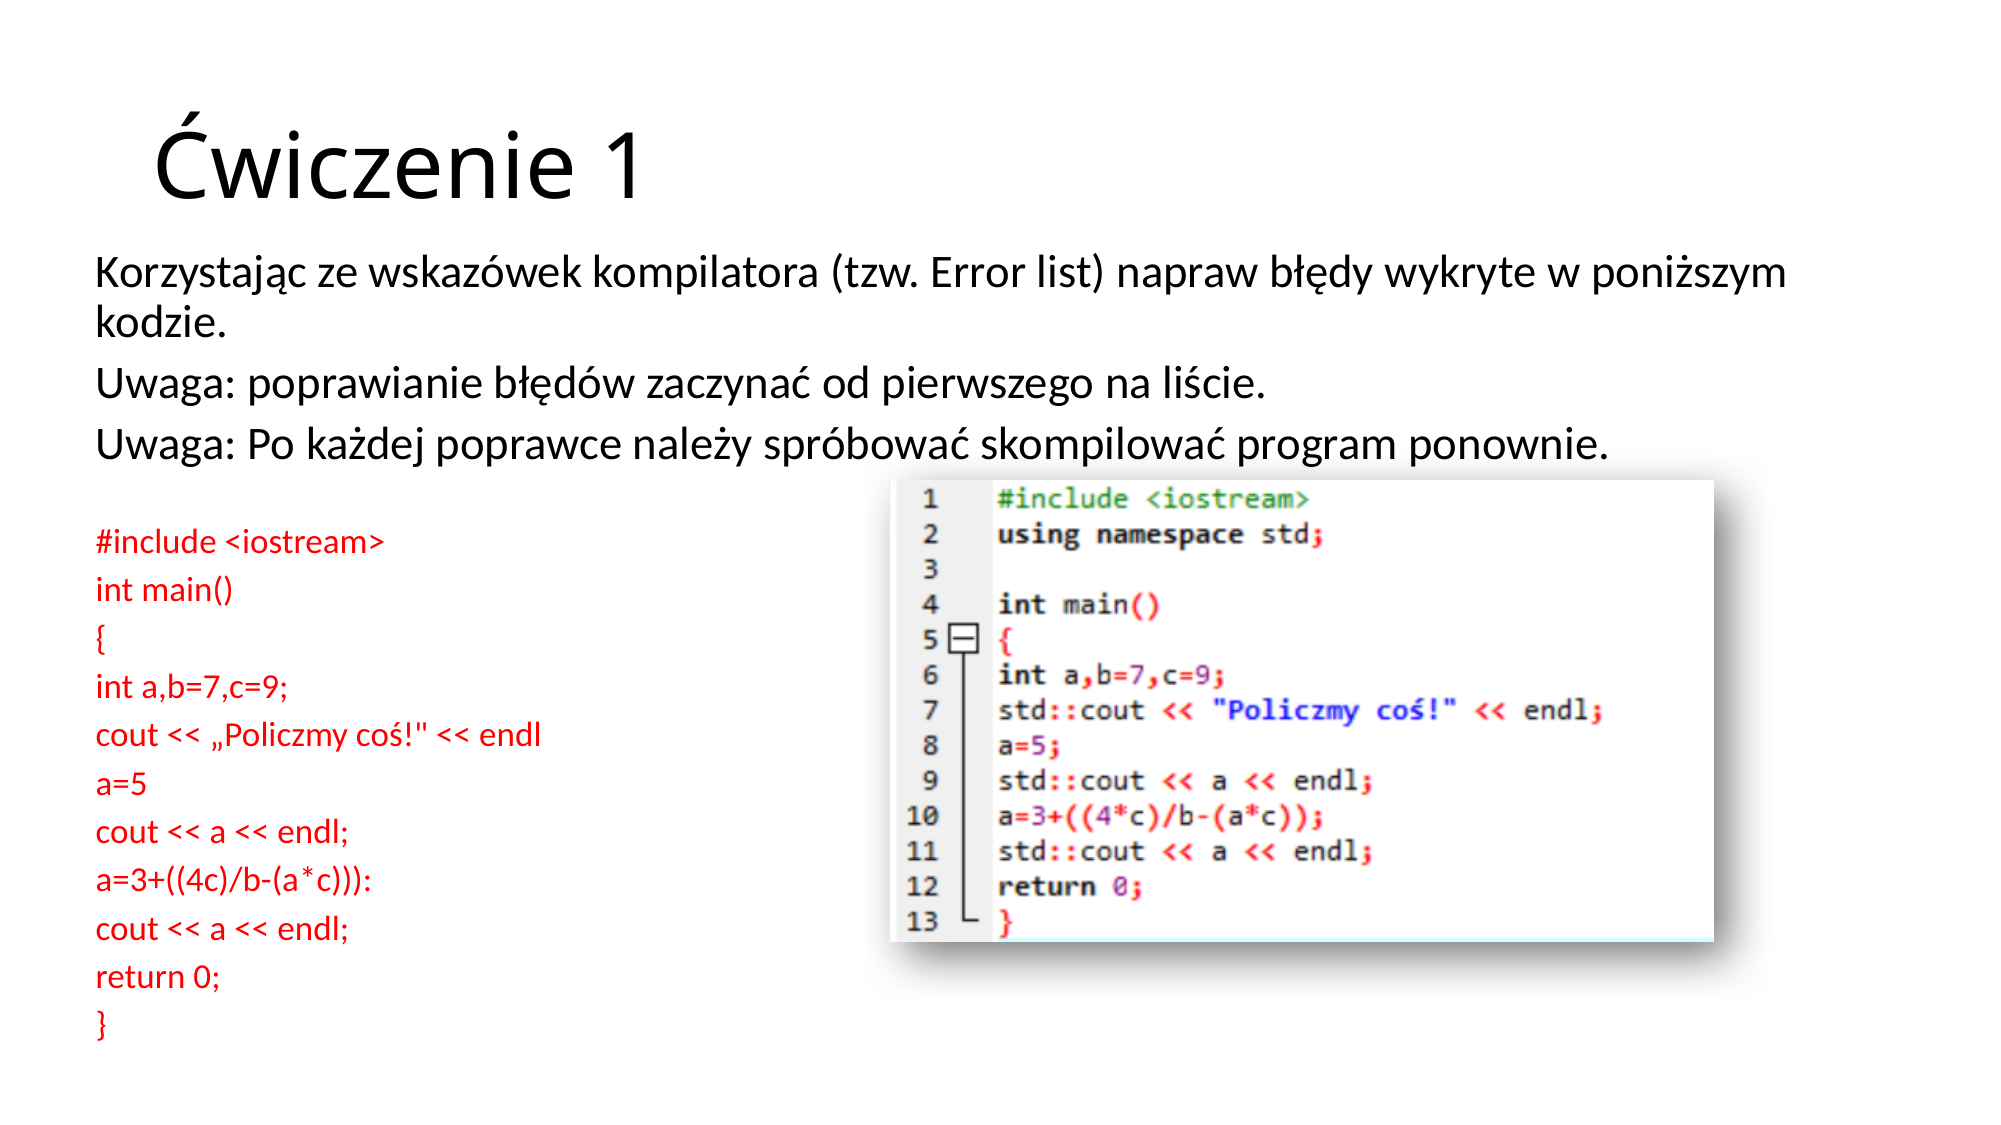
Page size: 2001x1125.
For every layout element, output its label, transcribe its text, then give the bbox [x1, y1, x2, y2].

list Korzystając ze wskazówek kompilatora (tzw. Error list) napraw błędy wykryte w poniższym kodzie. Uwaga: poprawianie błędów zaczynać od pierwszego na liście. Uwaga: Po każdej poprawce należy spróbować skompilować program ponownie. #include <iostream> int main() { int a,b=7,c=9; cout << „Policzmy coś!" << endl a=5 cout << a << endl; a=3+((4c)/b-(a*c))): cout << a << endl; return 0; } [80, 239, 1920, 1066]
picture [889, 480, 1714, 942]
title Ćwiczenie 1 [137, 59, 1863, 239]
